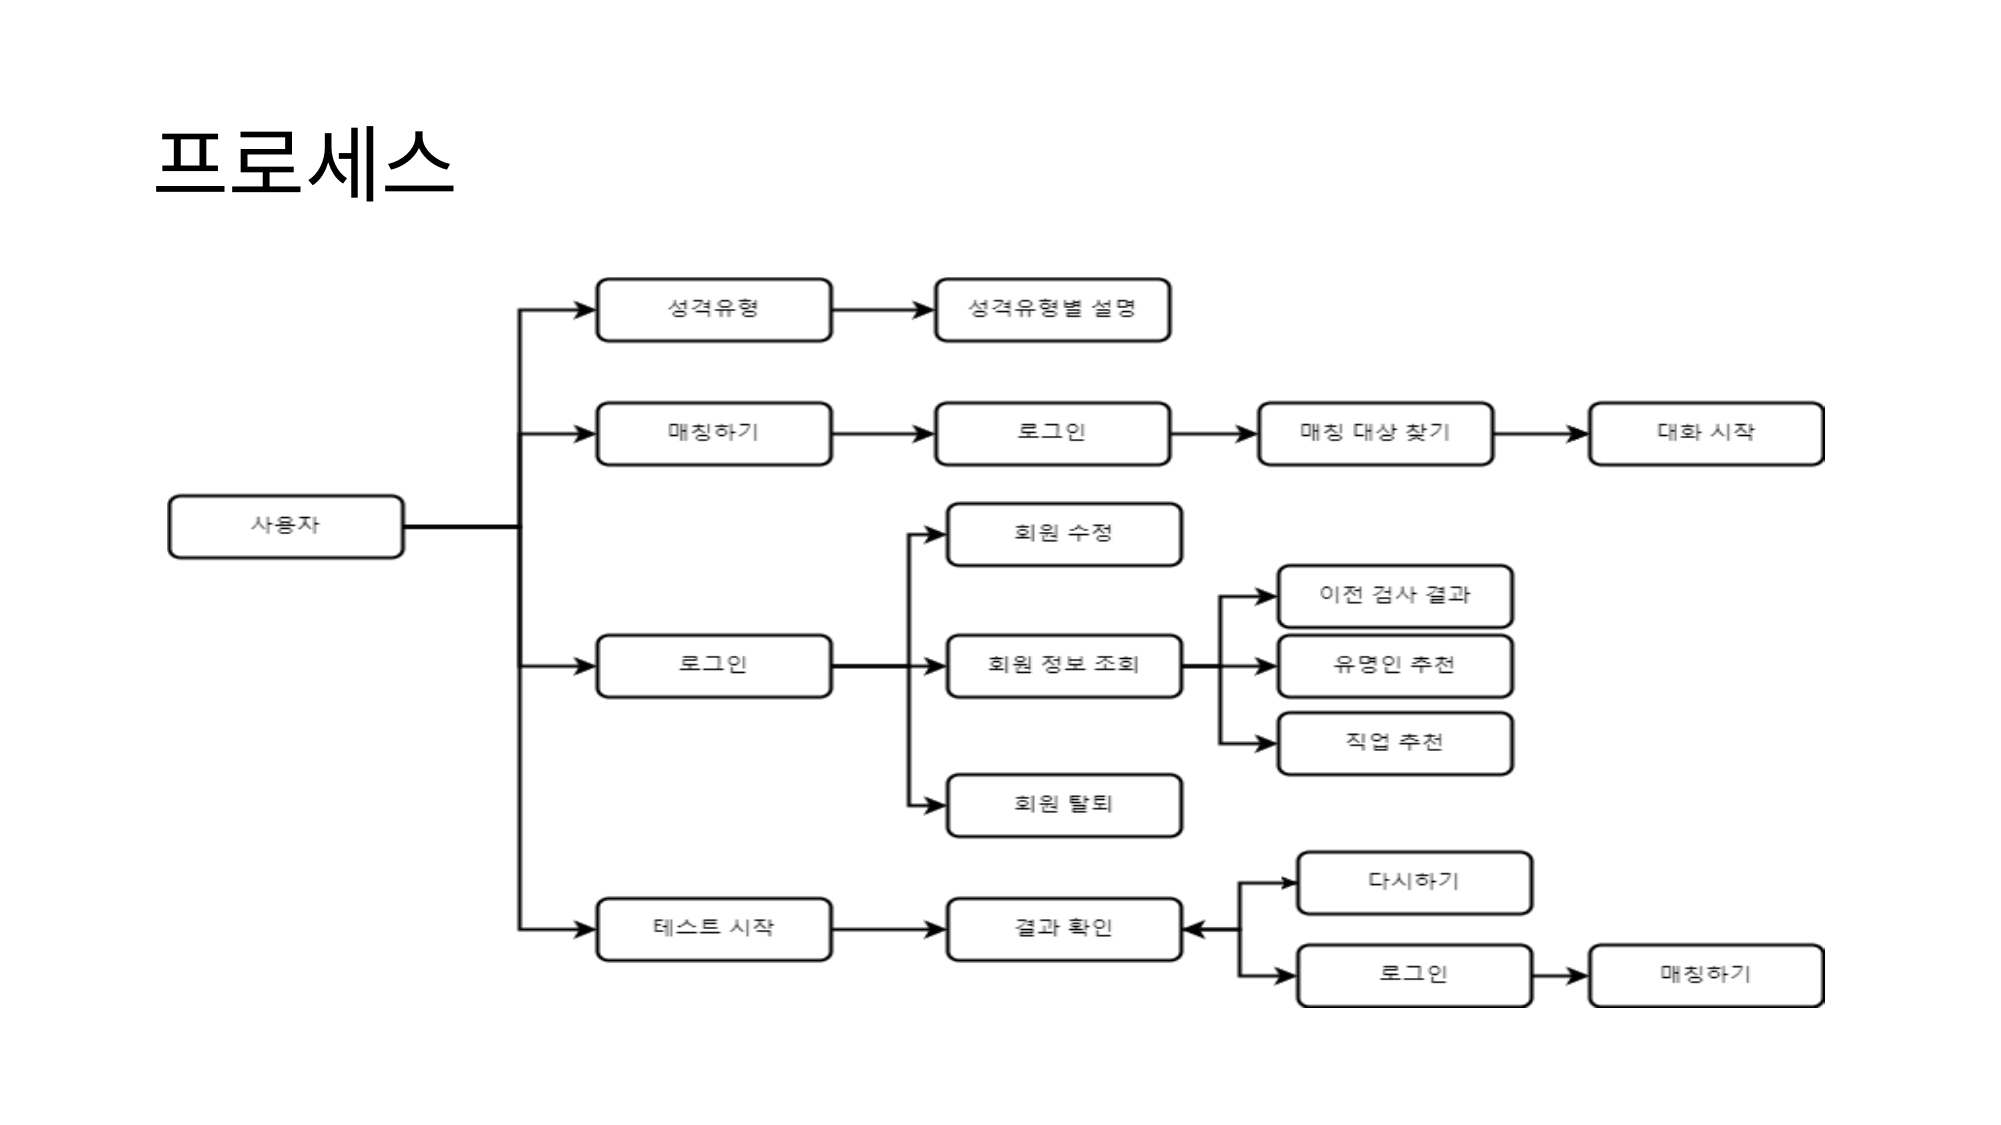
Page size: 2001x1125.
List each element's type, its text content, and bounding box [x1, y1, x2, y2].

title 프로세스 [137, 59, 1863, 278]
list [167, 277, 1825, 1008]
